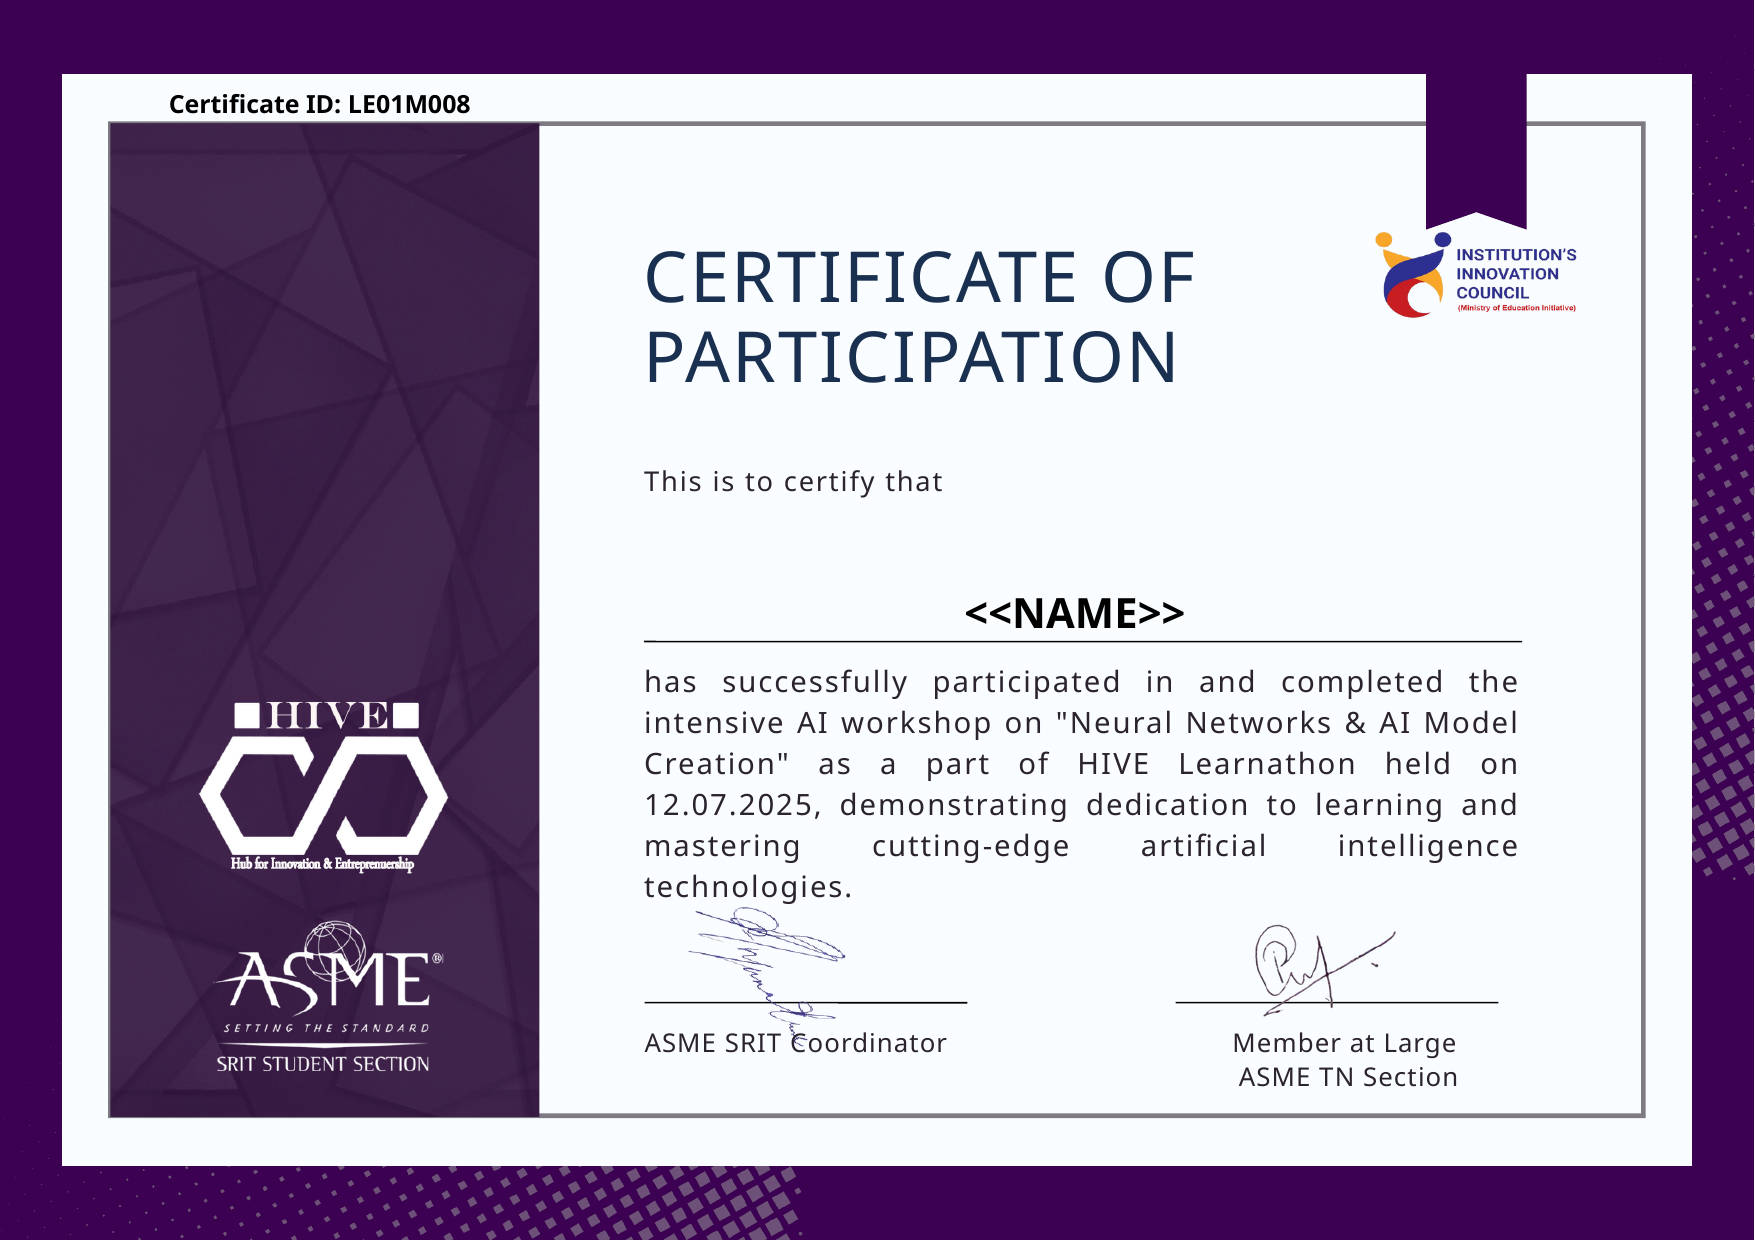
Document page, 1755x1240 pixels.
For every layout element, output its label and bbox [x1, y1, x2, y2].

text_box [110, 123, 1644, 1116]
text_box [1425, 65, 1527, 230]
text_box [61, 73, 1692, 1167]
text_box [967, 0, 1755, 884]
text_box [0, 358, 806, 1240]
